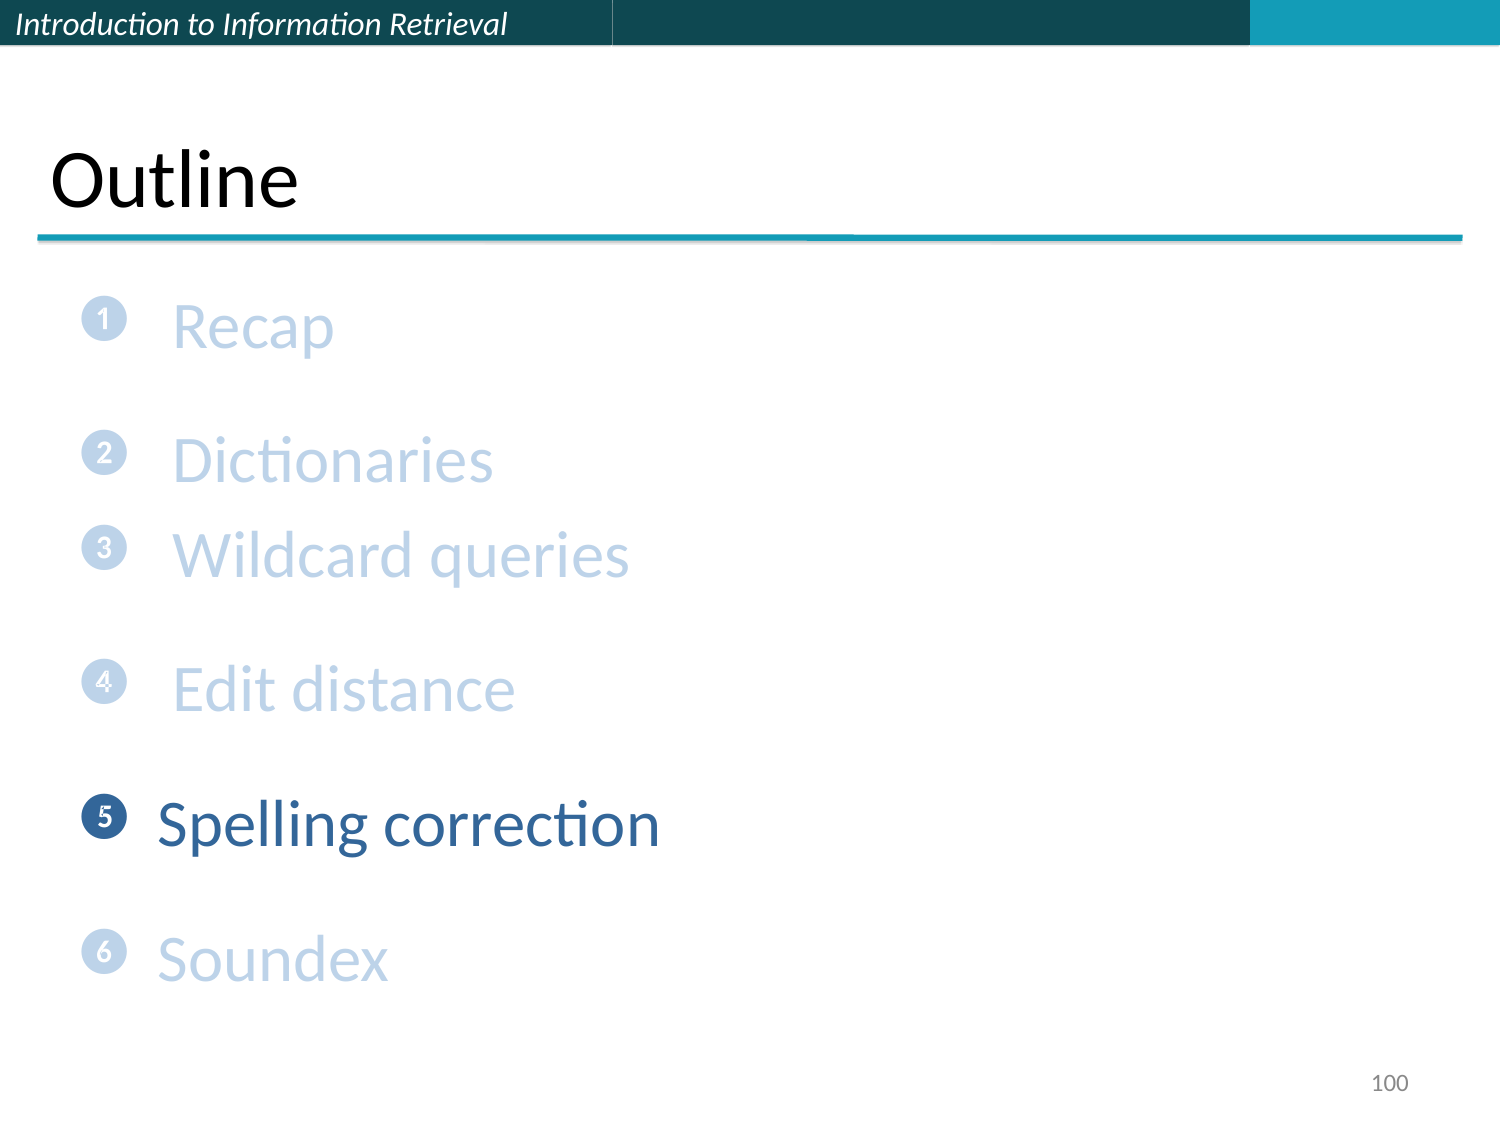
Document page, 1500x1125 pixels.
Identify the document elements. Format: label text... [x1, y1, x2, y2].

title Outline [34, 16, 1385, 232]
text_box Recap Dictionaries Wildcard queries Edit distance Spelling correction Soundex [58, 234, 1418, 1010]
slide_number 100 [1074, 1058, 1425, 1105]
